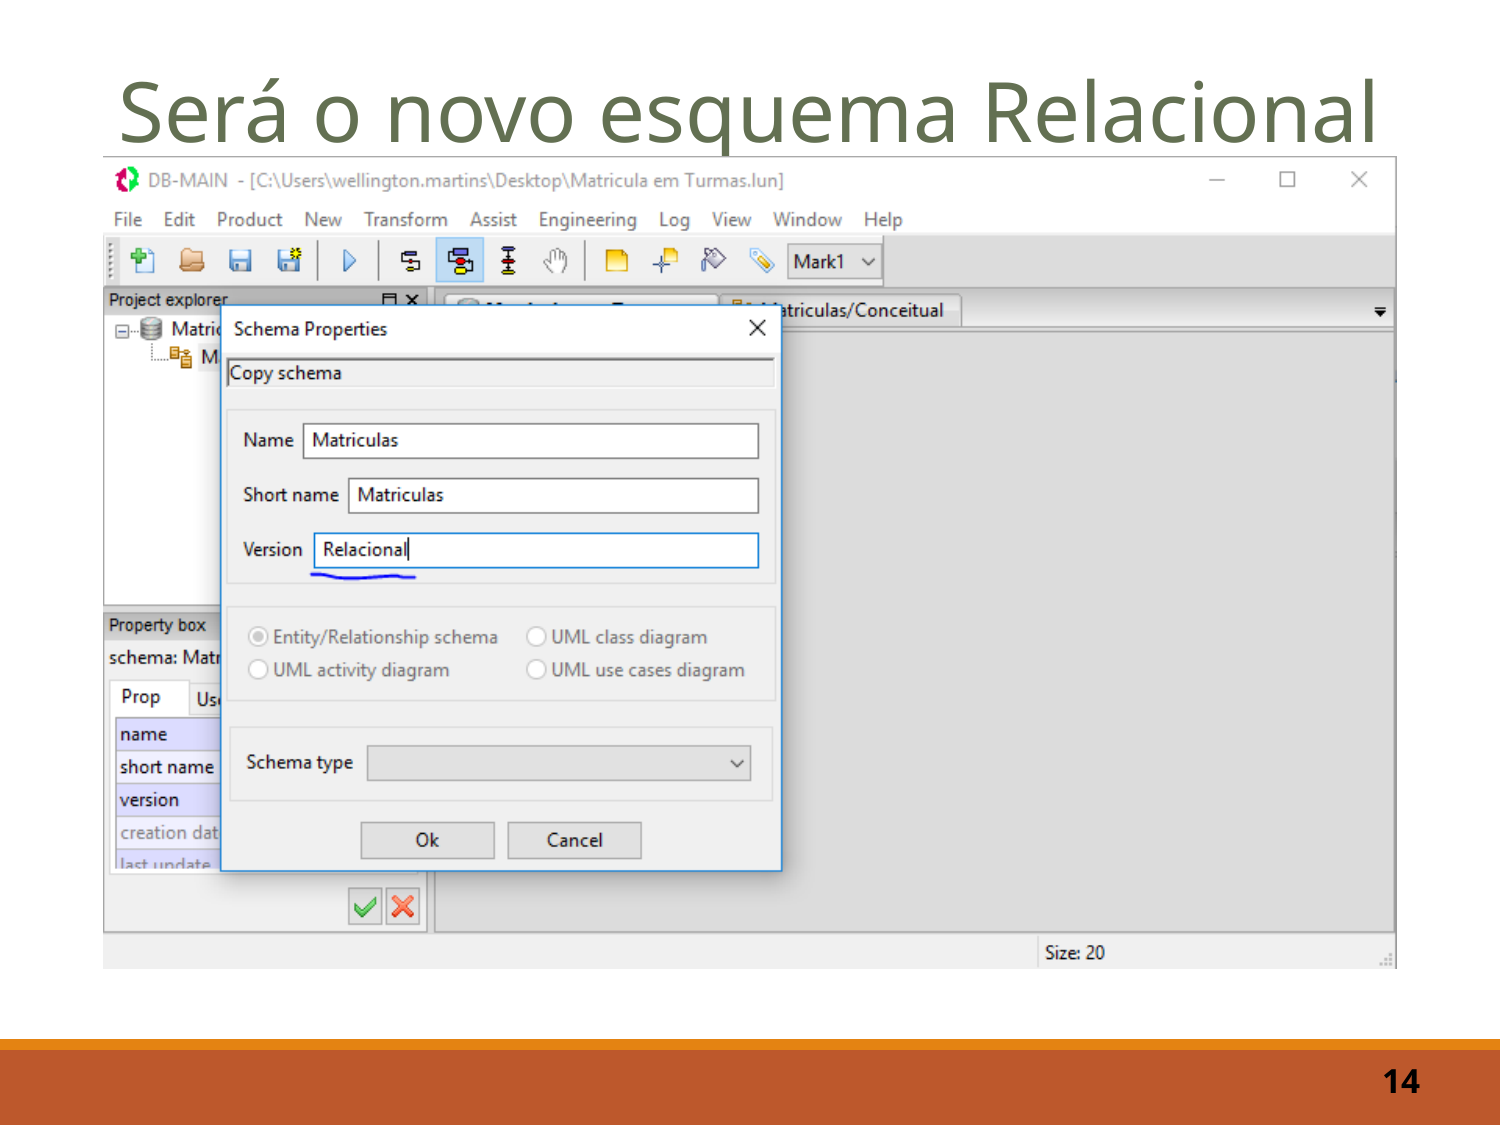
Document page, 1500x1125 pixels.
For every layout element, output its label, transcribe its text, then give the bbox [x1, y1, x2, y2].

text_box Será o novo esquema Relacional [74, 51, 1425, 153]
picture [102, 155, 1398, 970]
text_box 14 [1122, 1032, 1436, 1108]
